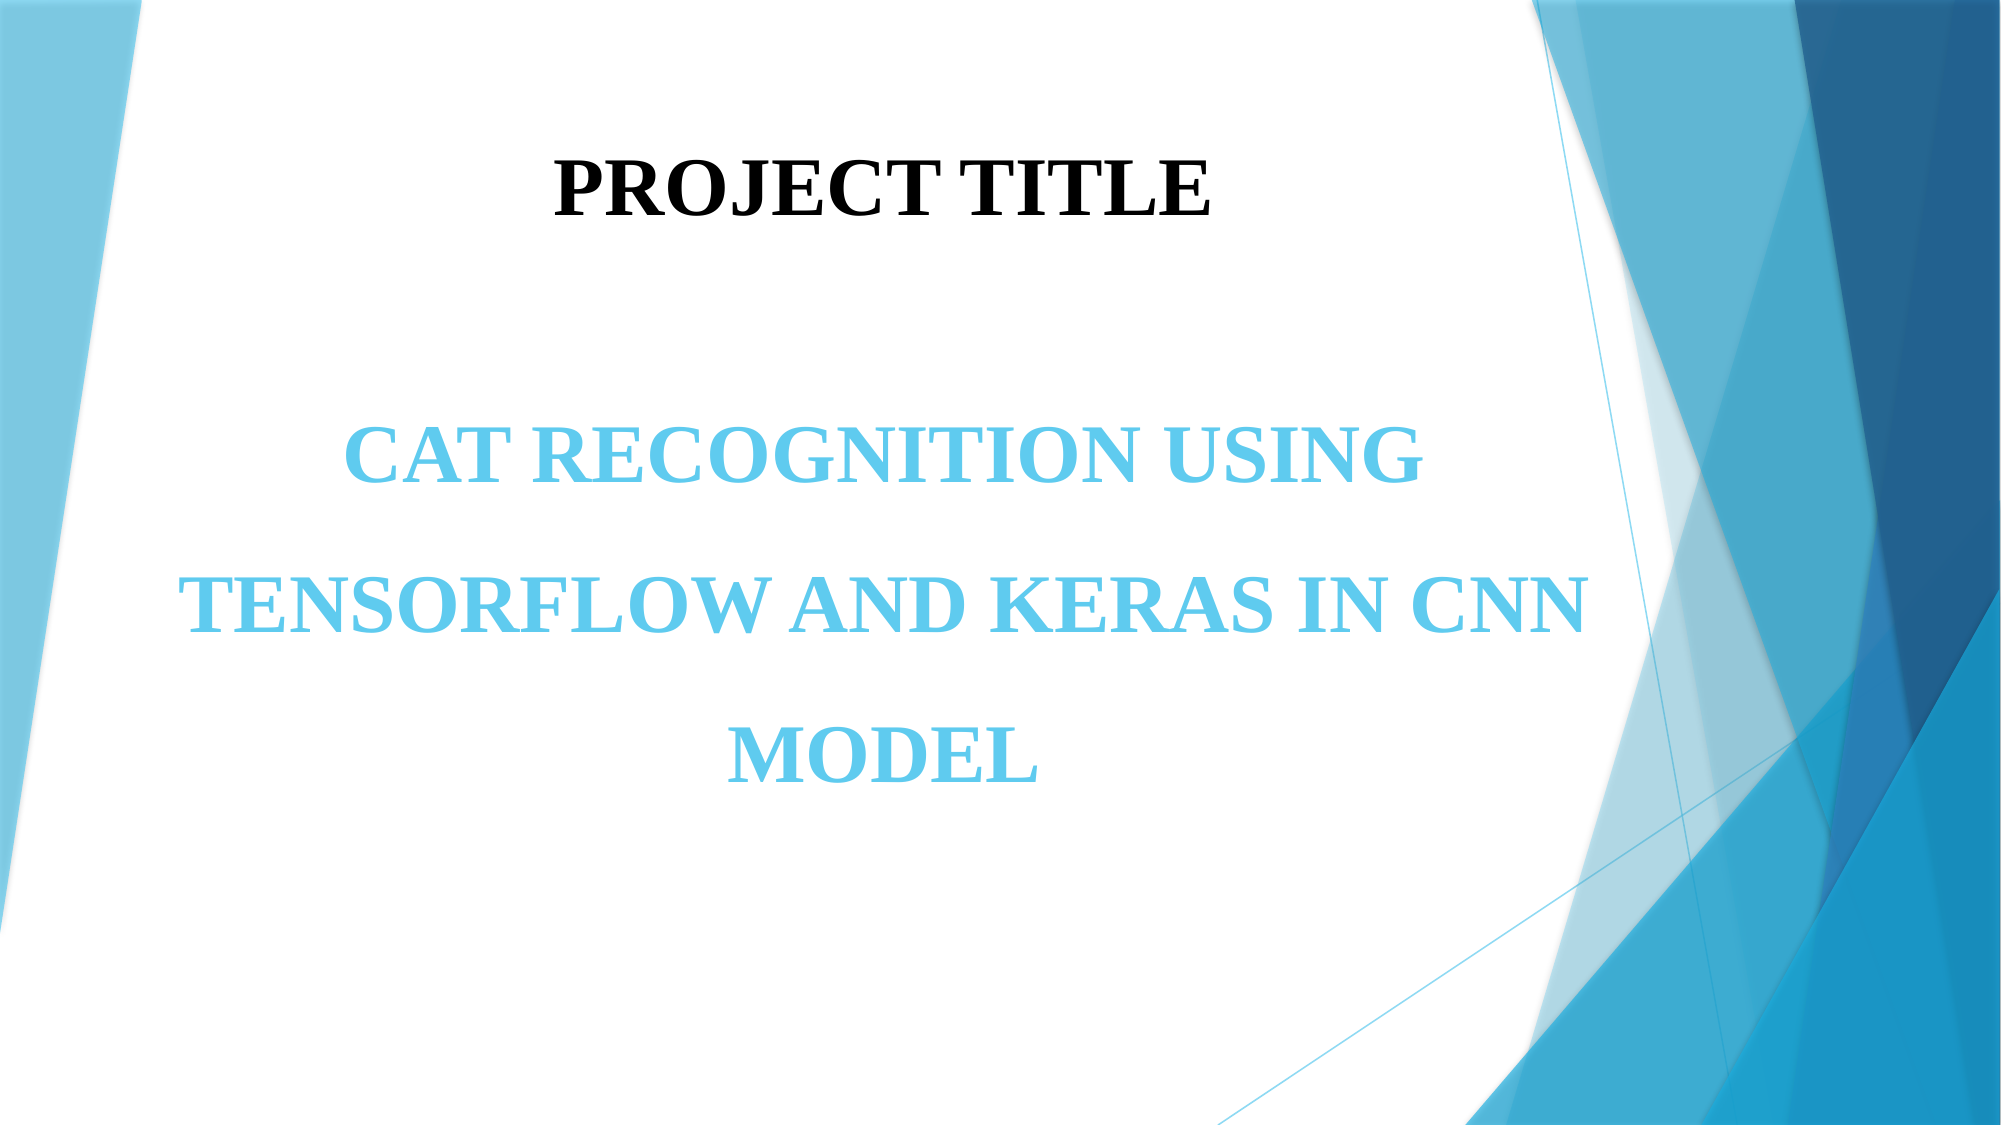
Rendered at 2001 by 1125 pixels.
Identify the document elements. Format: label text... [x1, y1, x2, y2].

subtitle PROJECT TITLE [247, 53, 1522, 303]
title CAT RECOGNITION USING TENSORFLOW AND KERAS IN CNN MODEL [156, 218, 1612, 907]
